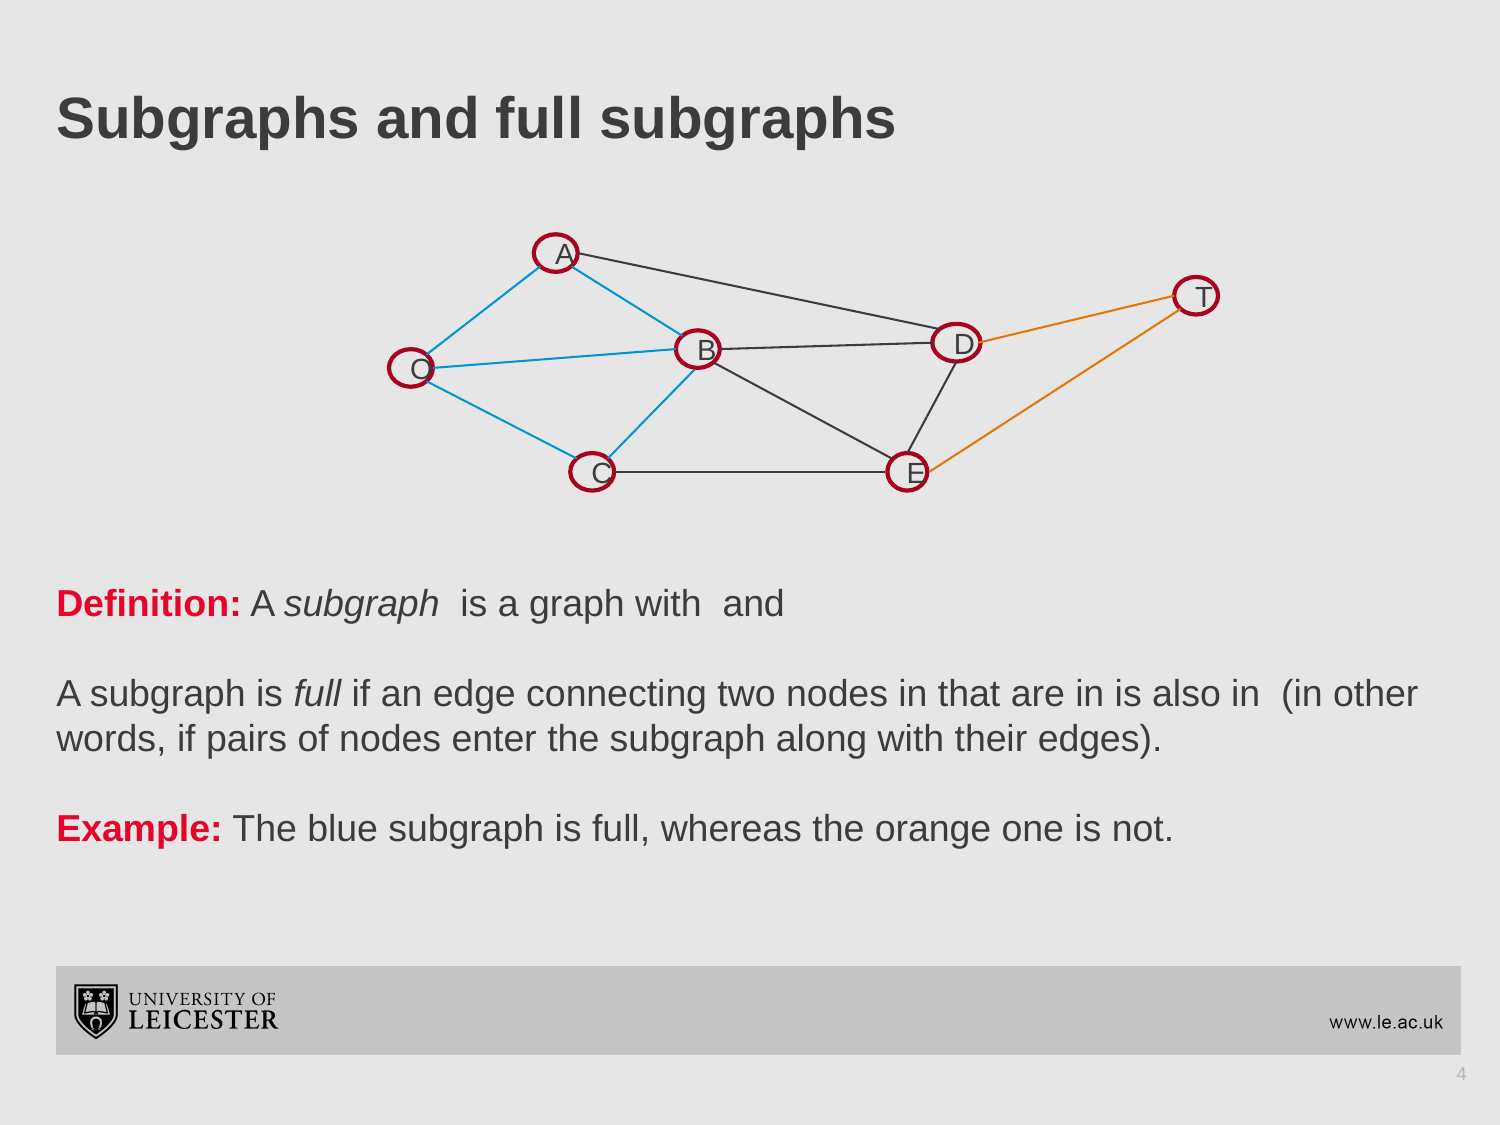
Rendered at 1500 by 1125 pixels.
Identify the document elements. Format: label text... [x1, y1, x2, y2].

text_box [388, 233, 1219, 491]
slide_number 4 [1144, 1042, 1482, 1103]
picture [56, 966, 1461, 1055]
title Subgraphs and full subgraphs [56, 80, 1442, 151]
